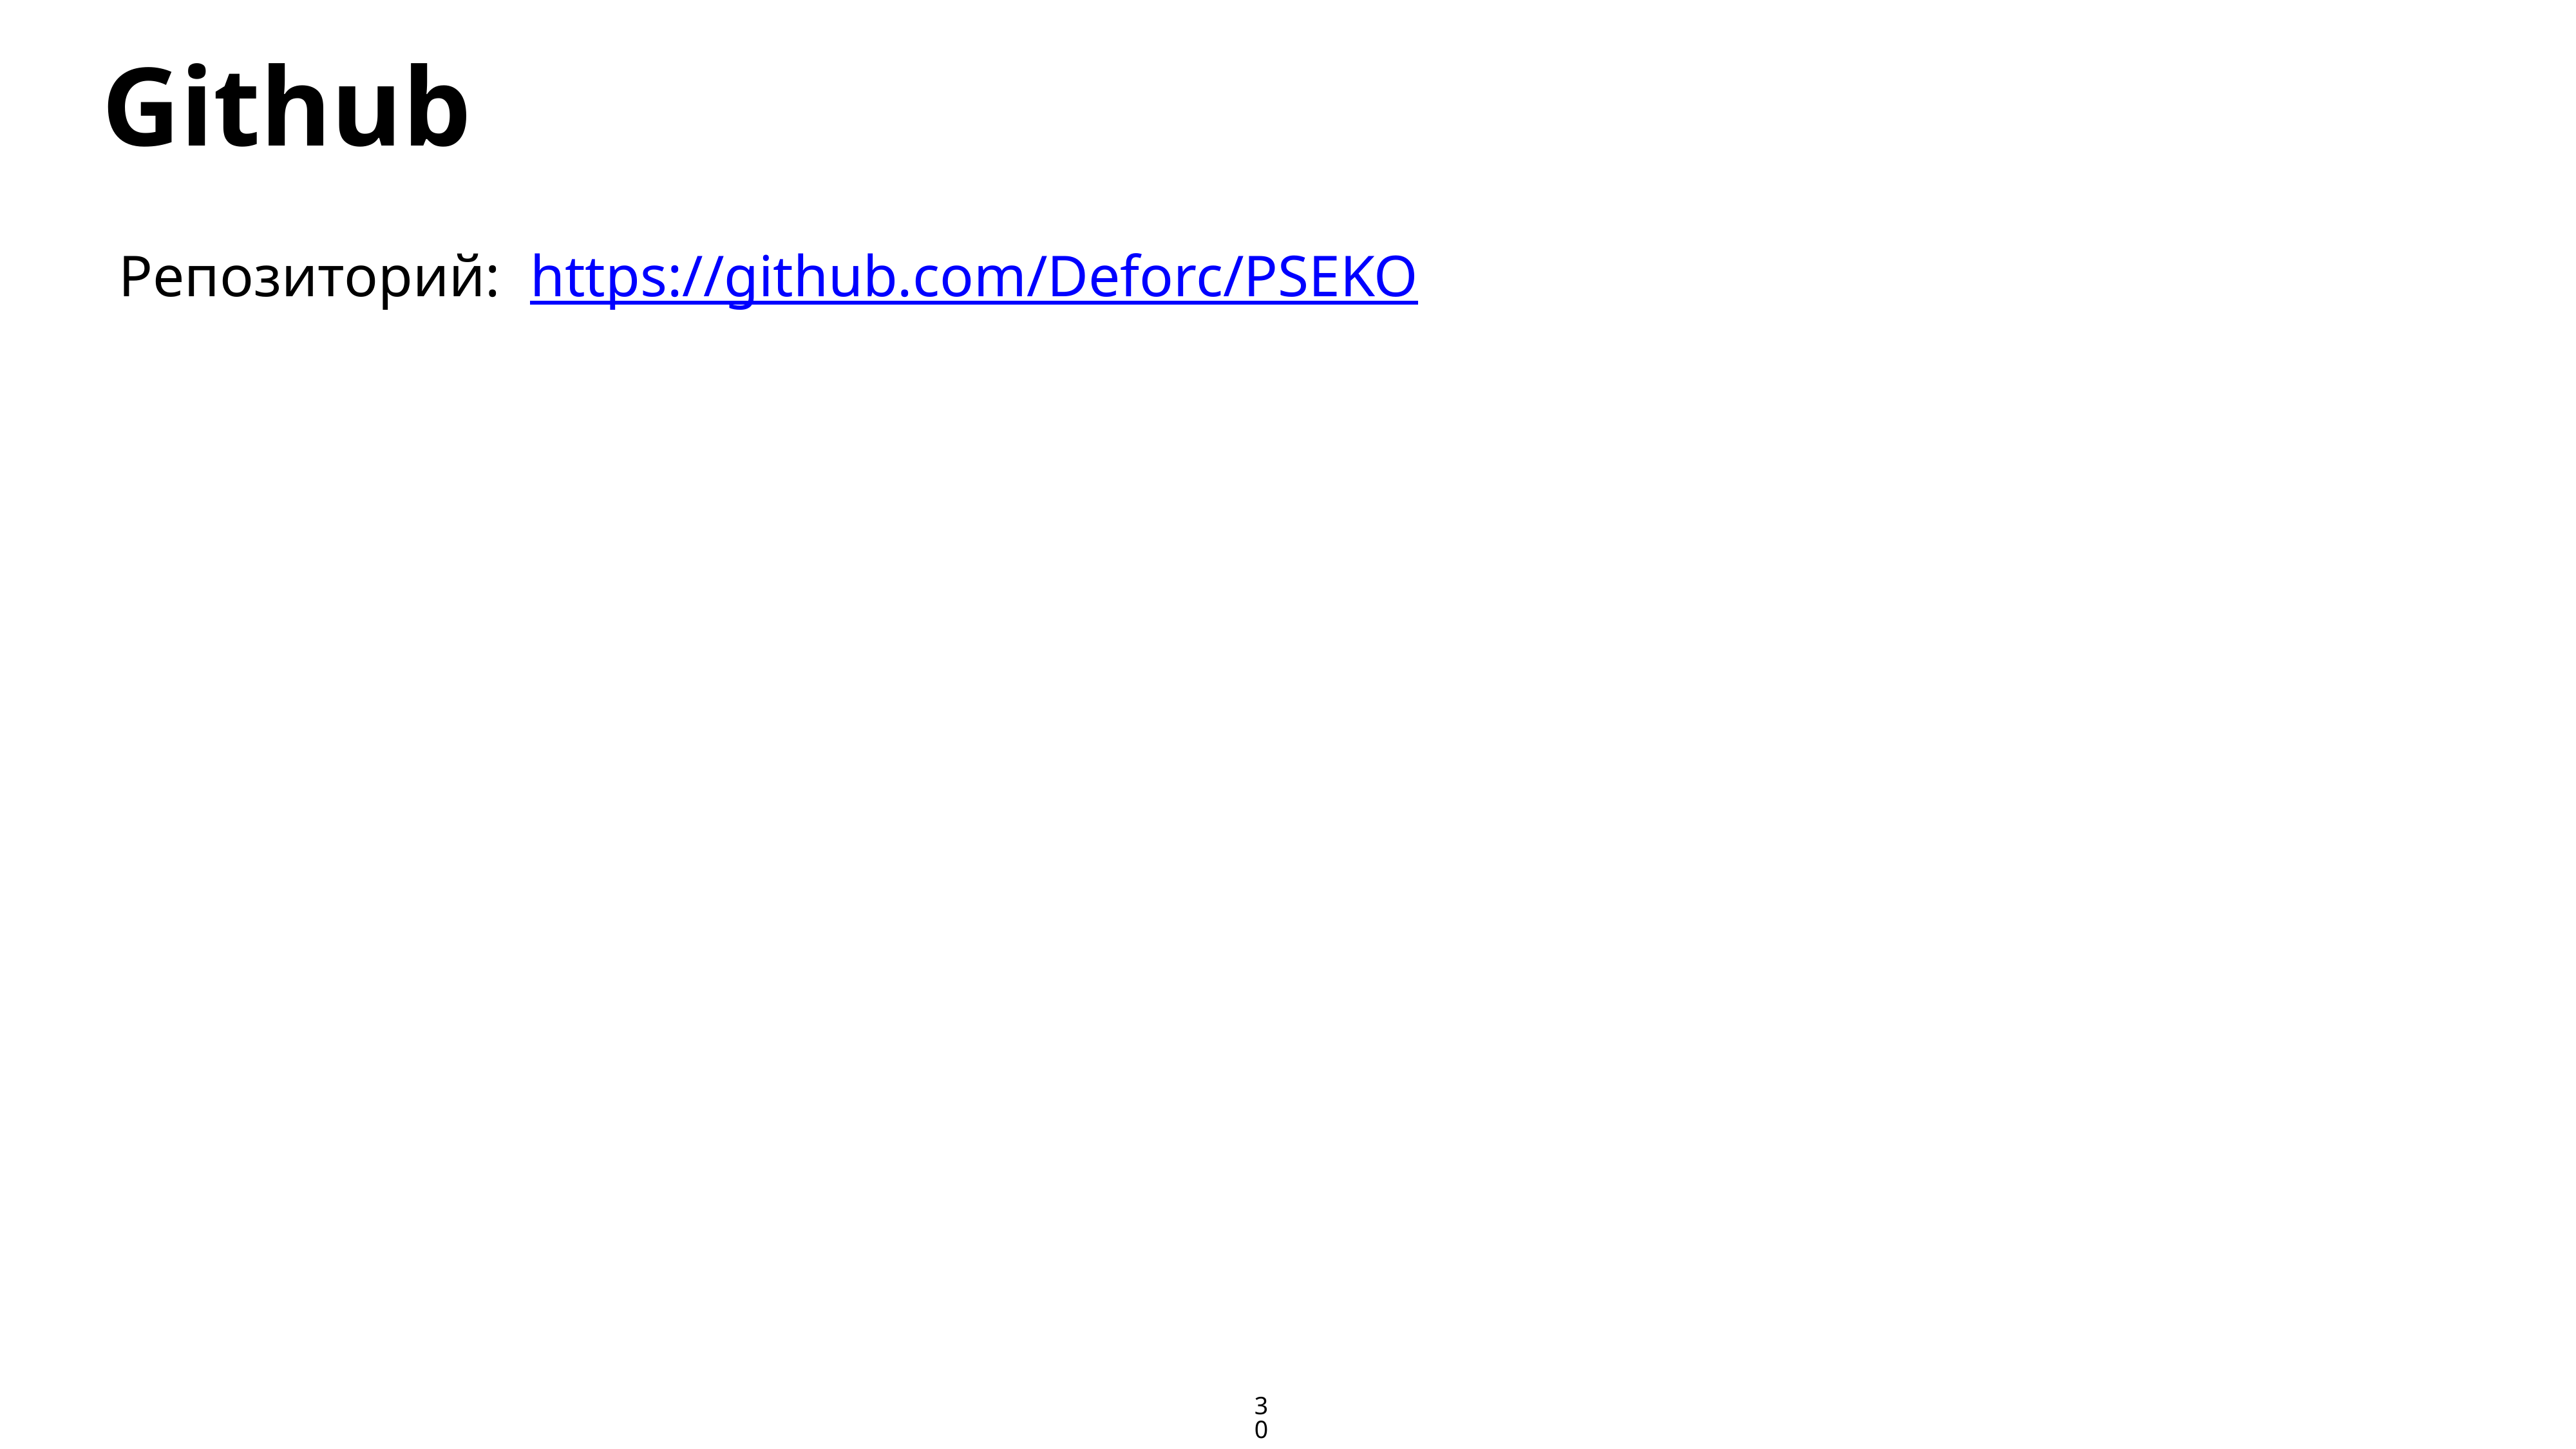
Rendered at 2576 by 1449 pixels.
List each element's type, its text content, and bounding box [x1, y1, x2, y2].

text_box Репозиторий:: https://github.com/Deforc/PSEKO [108, 229, 1856, 328]
slide_number 30 [1243, 1394, 1283, 1435]
title Github [96, 57, 2418, 199]
